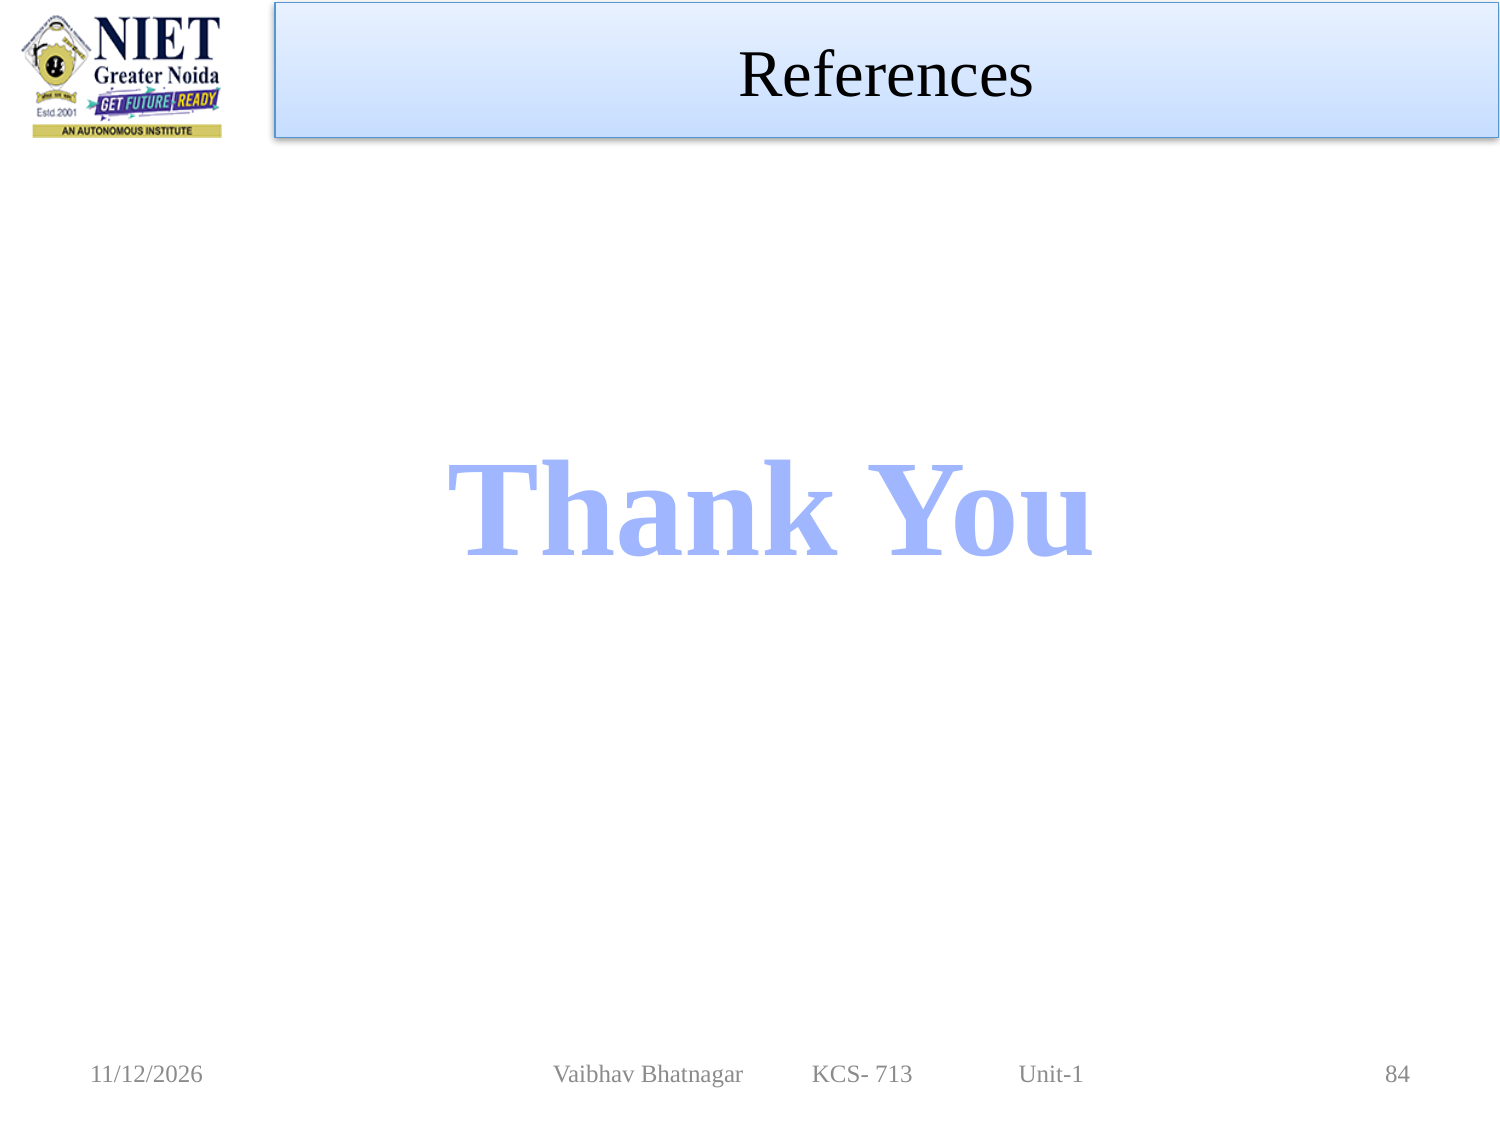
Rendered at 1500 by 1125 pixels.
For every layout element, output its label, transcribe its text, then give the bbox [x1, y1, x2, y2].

slide_number 84 [1074, 1042, 1425, 1103]
footer Vaibhav Bhatnagar KCS- 713 Unit-1 [362, 1042, 1074, 1103]
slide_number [75, 1042, 362, 1103]
title References [274, 2, 1499, 138]
picture [21, 14, 222, 138]
list Thank You [203, 218, 1341, 872]
